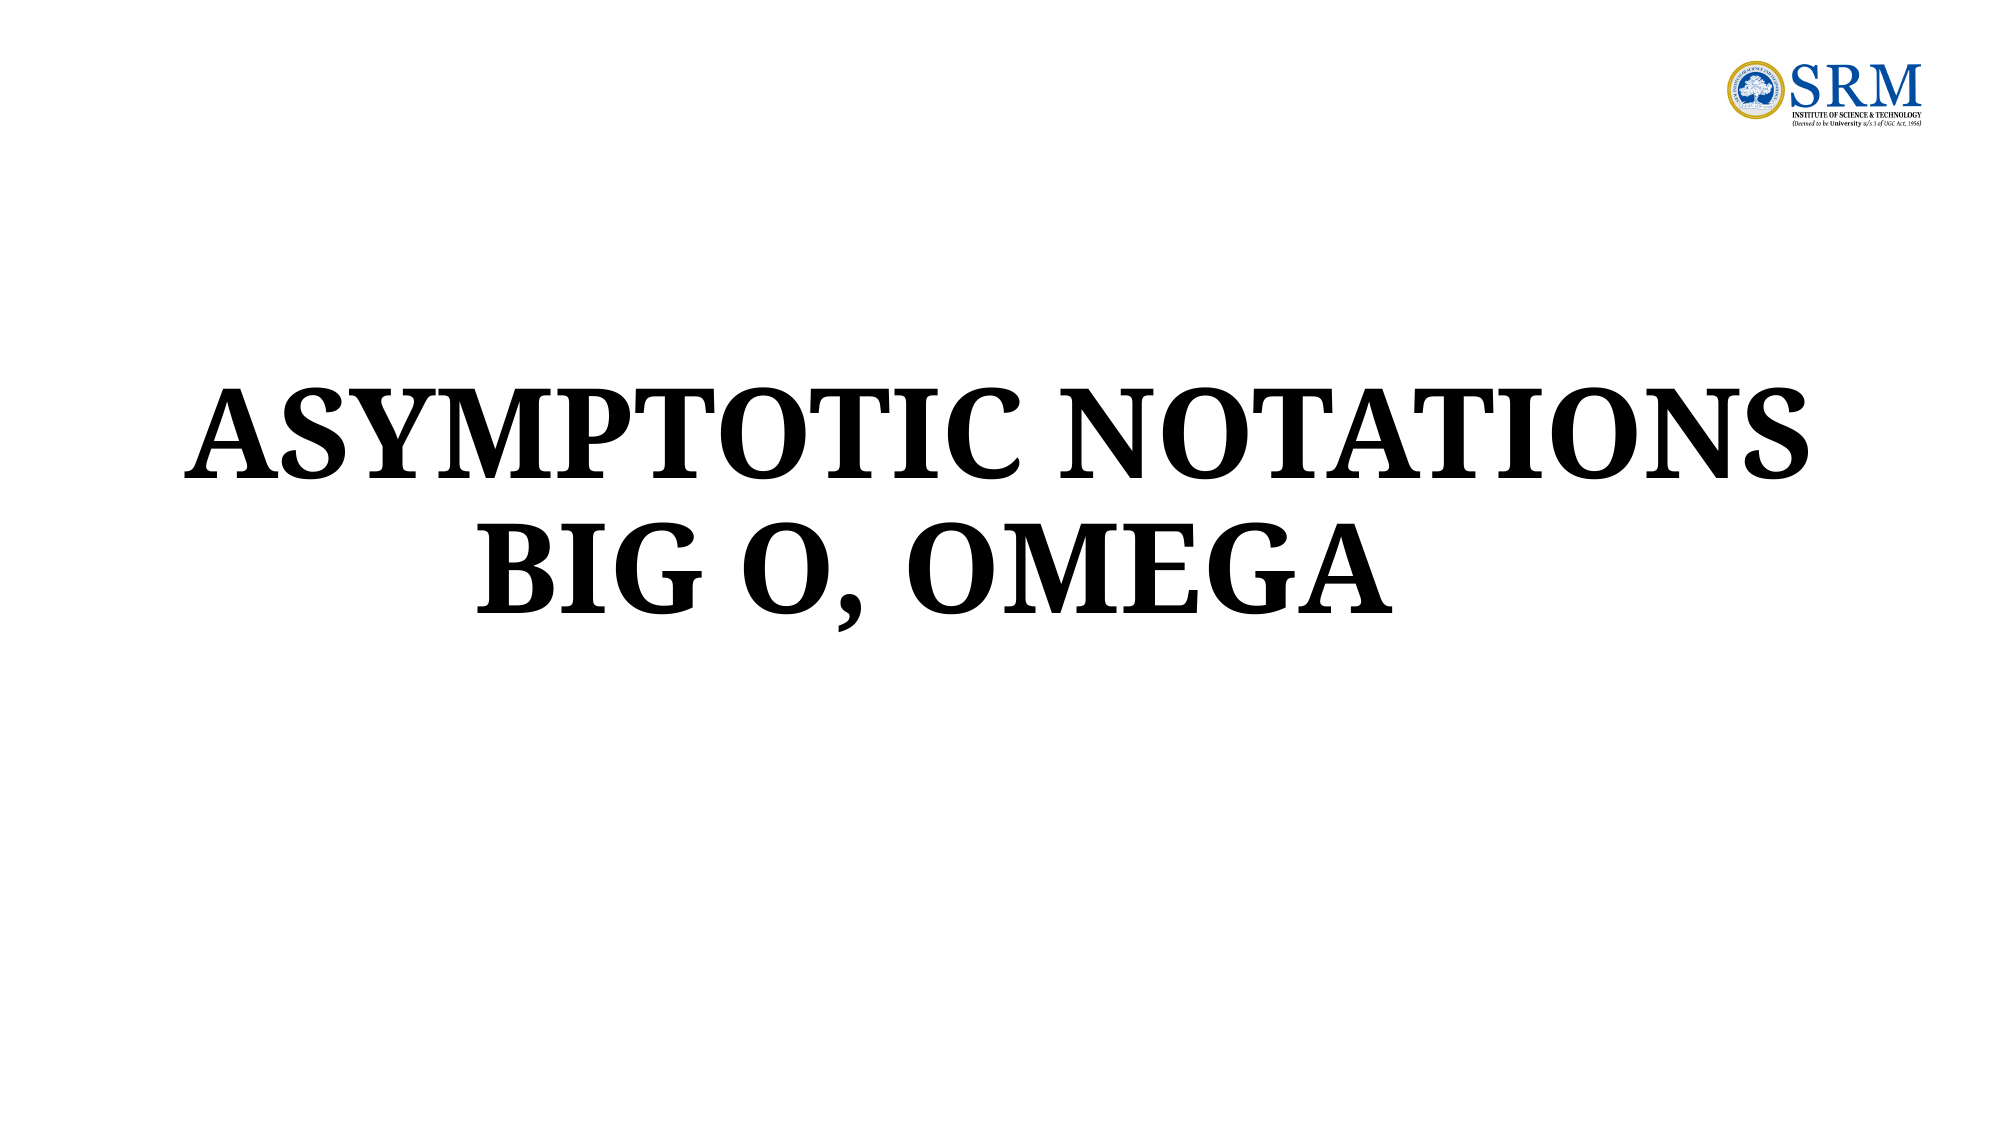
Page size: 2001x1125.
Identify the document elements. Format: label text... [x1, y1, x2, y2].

title ASYMPTOTIC NOTATIONS BIG O, OMEGA [137, 268, 1863, 743]
picture [1723, 37, 1926, 151]
